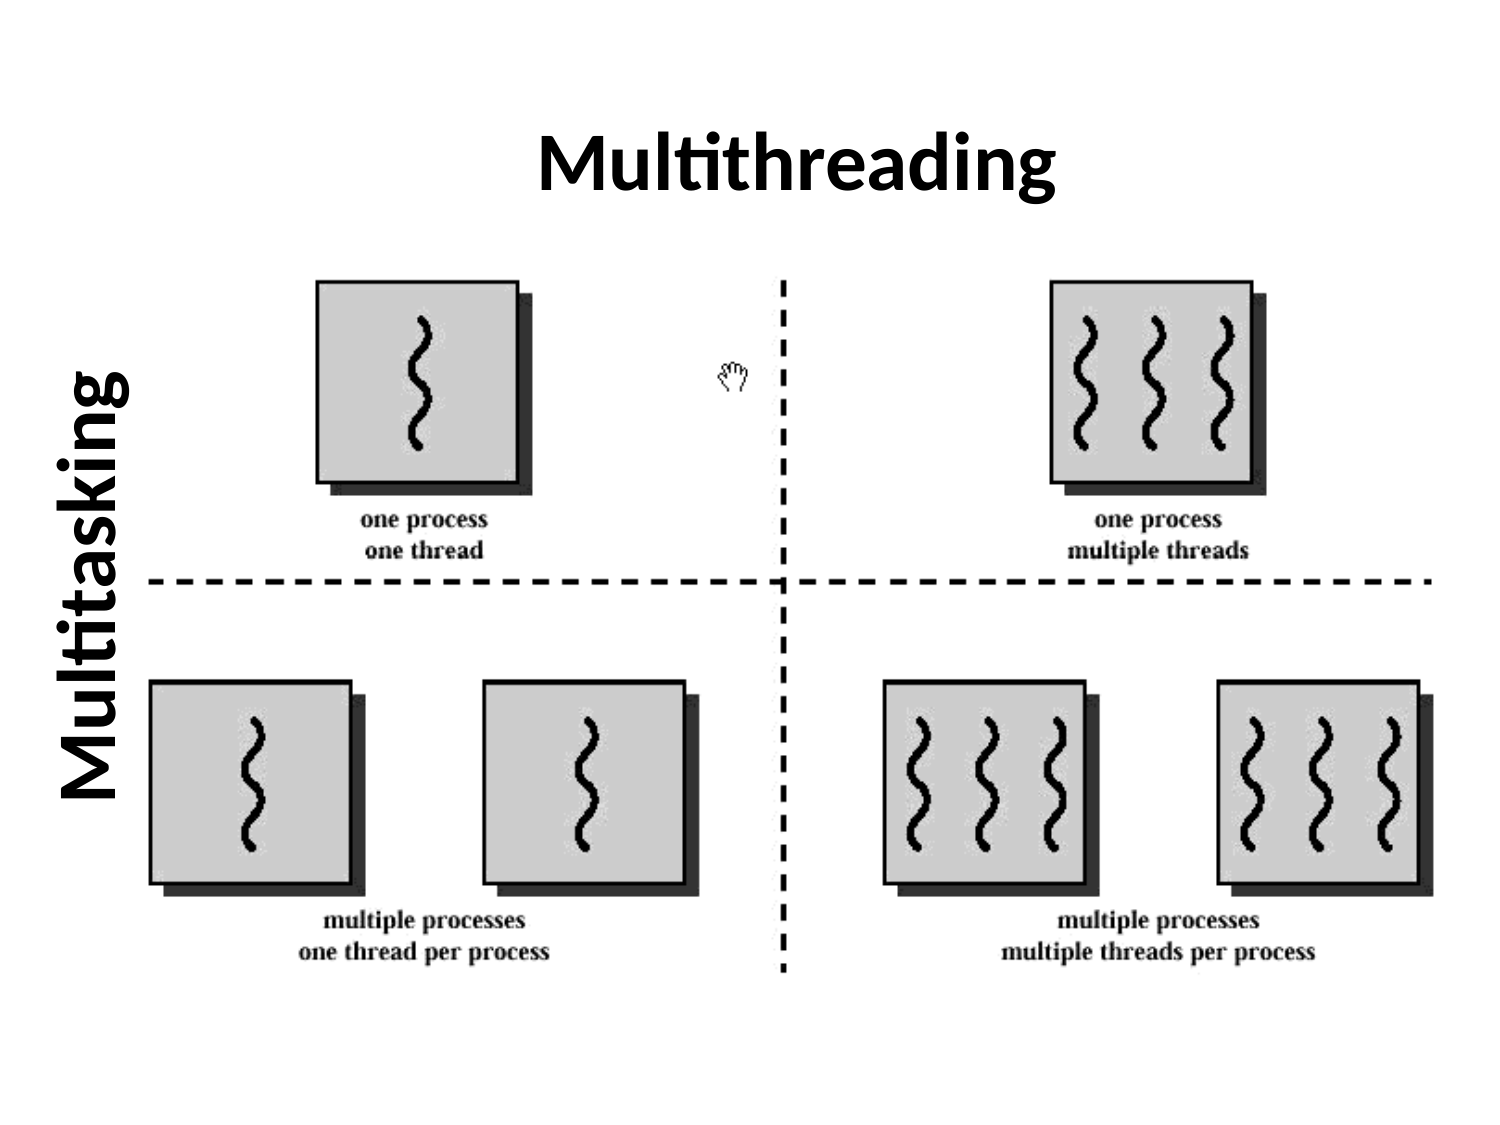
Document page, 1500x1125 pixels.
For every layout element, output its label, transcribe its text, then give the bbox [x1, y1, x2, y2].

text_box Multithreading [403, 99, 1191, 216]
text_box Multitasking [24, 350, 107, 826]
picture [112, 249, 1457, 988]
